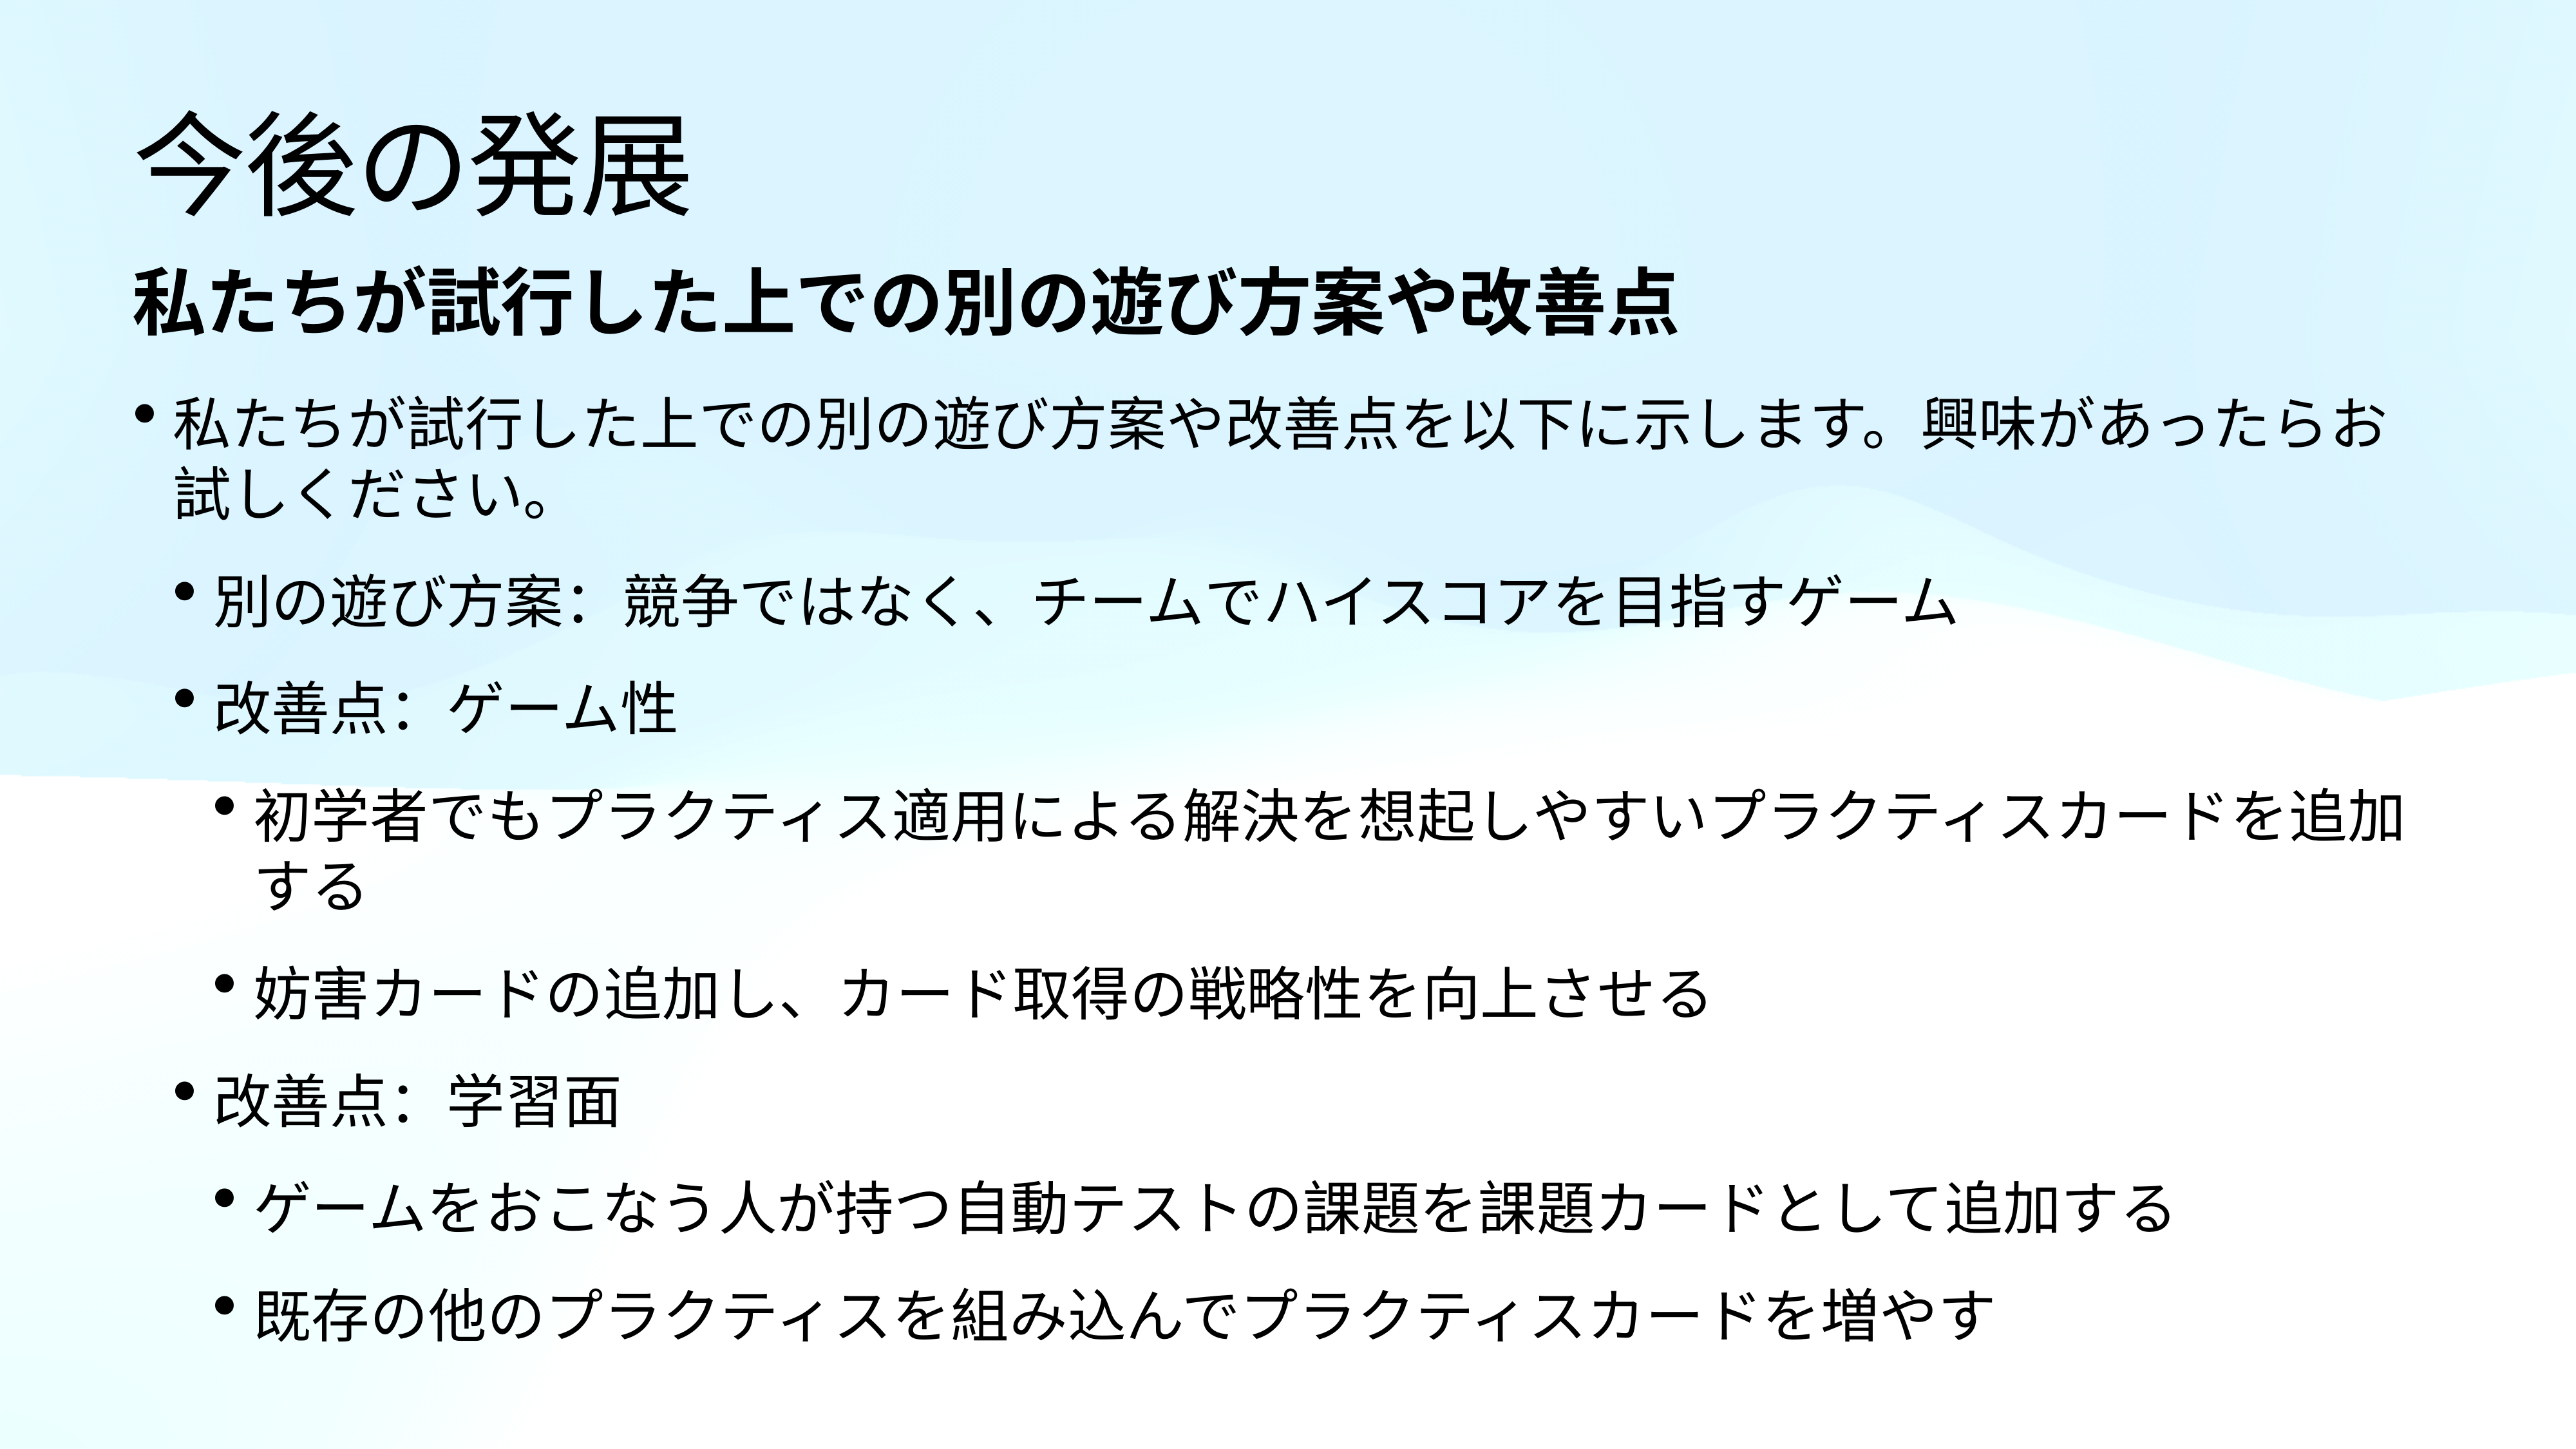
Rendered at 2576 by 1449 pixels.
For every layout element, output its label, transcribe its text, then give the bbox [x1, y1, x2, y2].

picture [0, 0, 2576, 1449]
list 私たちが試行した上での別の遊び方案や改善点 [127, 250, 2449, 350]
title 今後の発展 [127, 113, 2449, 250]
list 私たちが試行した上での別の遊び方案や改善点を以下に示します。興味があったらお試しください。 別の遊び方案：競争ではなく、チームでハイスコアを目指すゲーム 改善点：ゲーム性 初学者でもプラクティス適用による解決を想起しやすいプラクティスカードを追加する 妨害カードの追加し、カード取得の戦略性を向上させる 改善点：学習面 ゲームをおこなう人が持つ自動テストの課題を課題カードとして追加する 既存の他のプラクティスを組み込んでプラクティスカードを増やす [127, 381, 2449, 1358]
